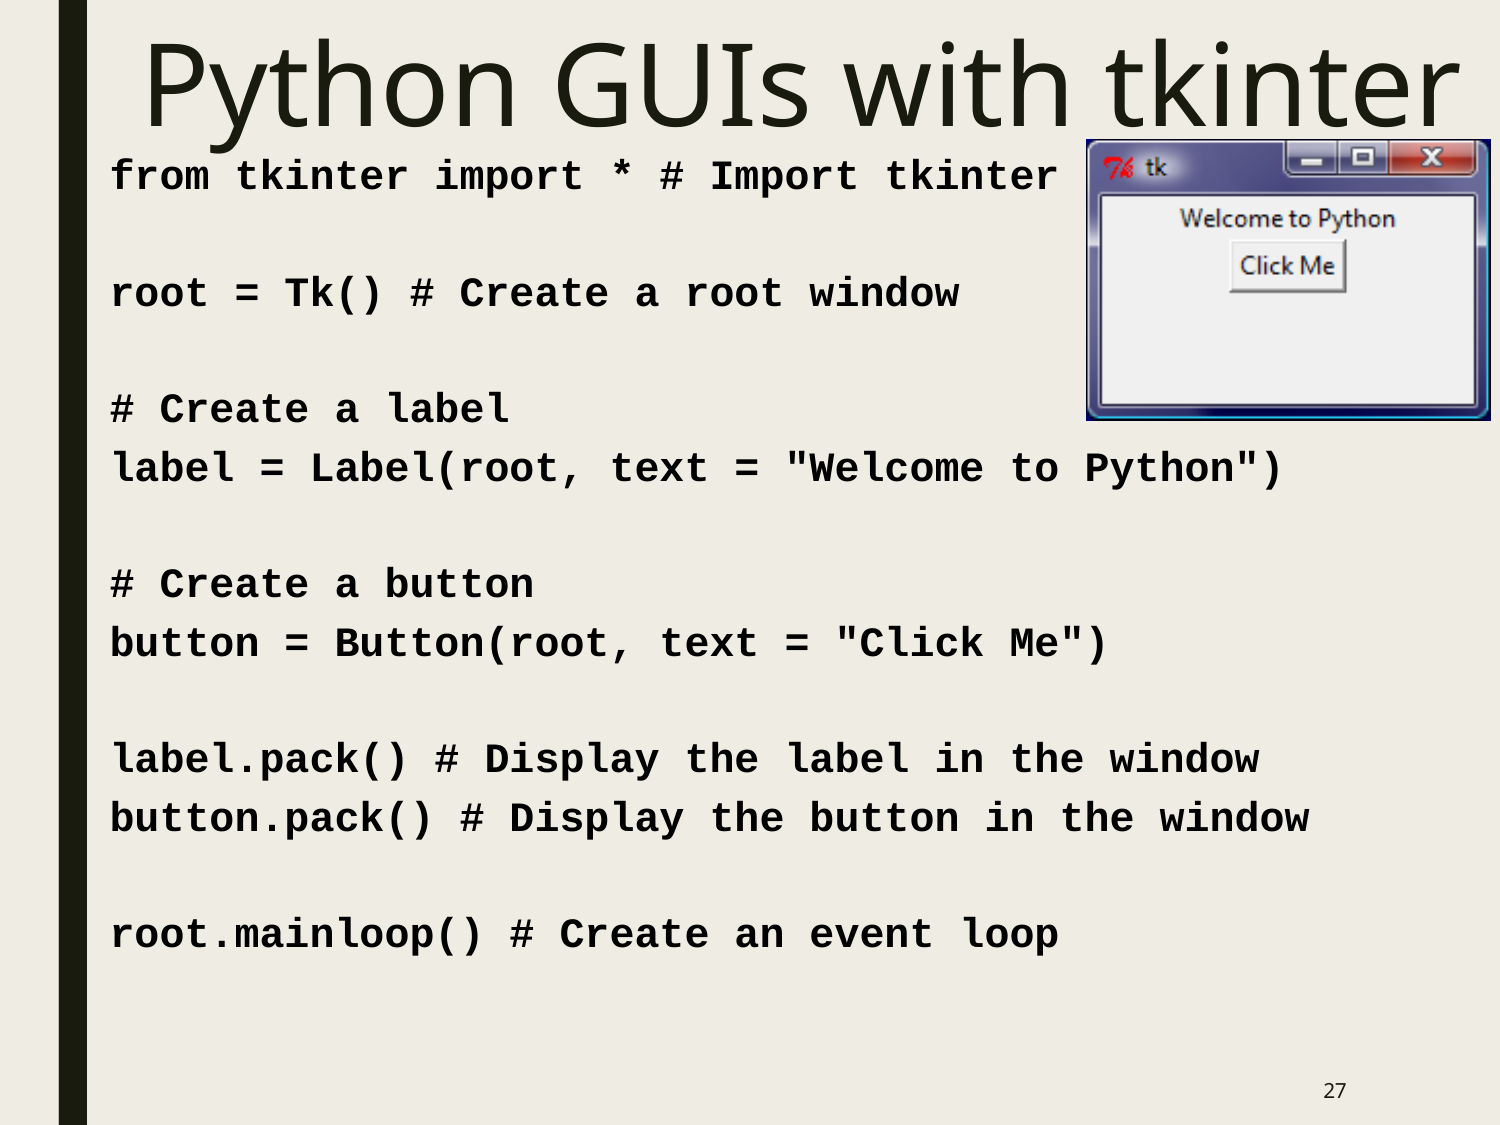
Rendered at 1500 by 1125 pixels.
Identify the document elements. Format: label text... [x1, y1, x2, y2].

picture [1086, 139, 1491, 421]
text_box from tkinter import * # Import tkinter root = Tk() # Create a root window # Create a label label = Label(root, text = "Welcome to Python") # Create a button button = Button(root, text = "Click Me") label.pack() # Display the label in the window button.pack() # Display the button in the window root.mainloop() # Create an event loop [94, 140, 1500, 1016]
title Python GUIs with tkinter [125, 20, 1481, 140]
slide_number 27 [1165, 1058, 1362, 1125]
